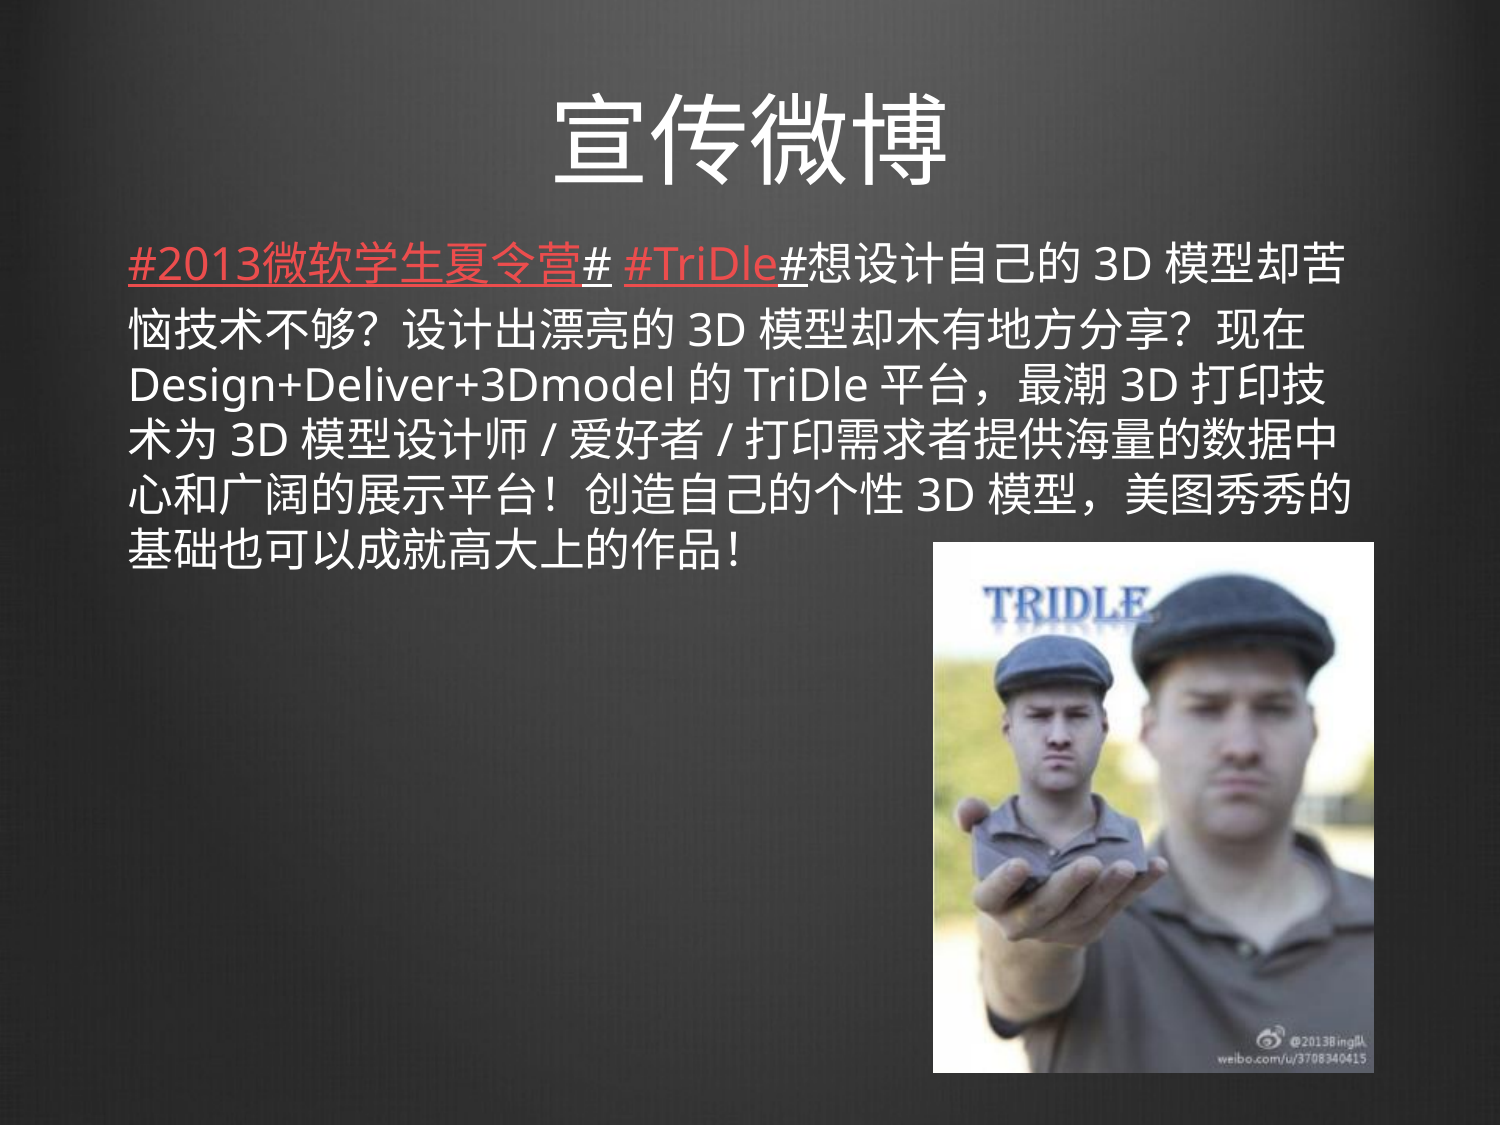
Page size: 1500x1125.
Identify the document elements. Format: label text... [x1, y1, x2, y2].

list #2013微软学生夏令营# #TriDle#想设计自己的3D模型却苦恼技术不够？设计出漂亮的3D模型却木有地方分享？现在Design+Deliver+3Dmodel的TriDle平台，最潮3D打印技术为3D模型设计师/爱好者/打印需求者提供海量的数据中心和广阔的展示平台！创造自己的个性3D模型，美图秀秀的基础也可以成就高大上的作品！ [112, 227, 1388, 926]
picture [933, 542, 1374, 1073]
title 宣传微博 [112, 19, 1388, 227]
